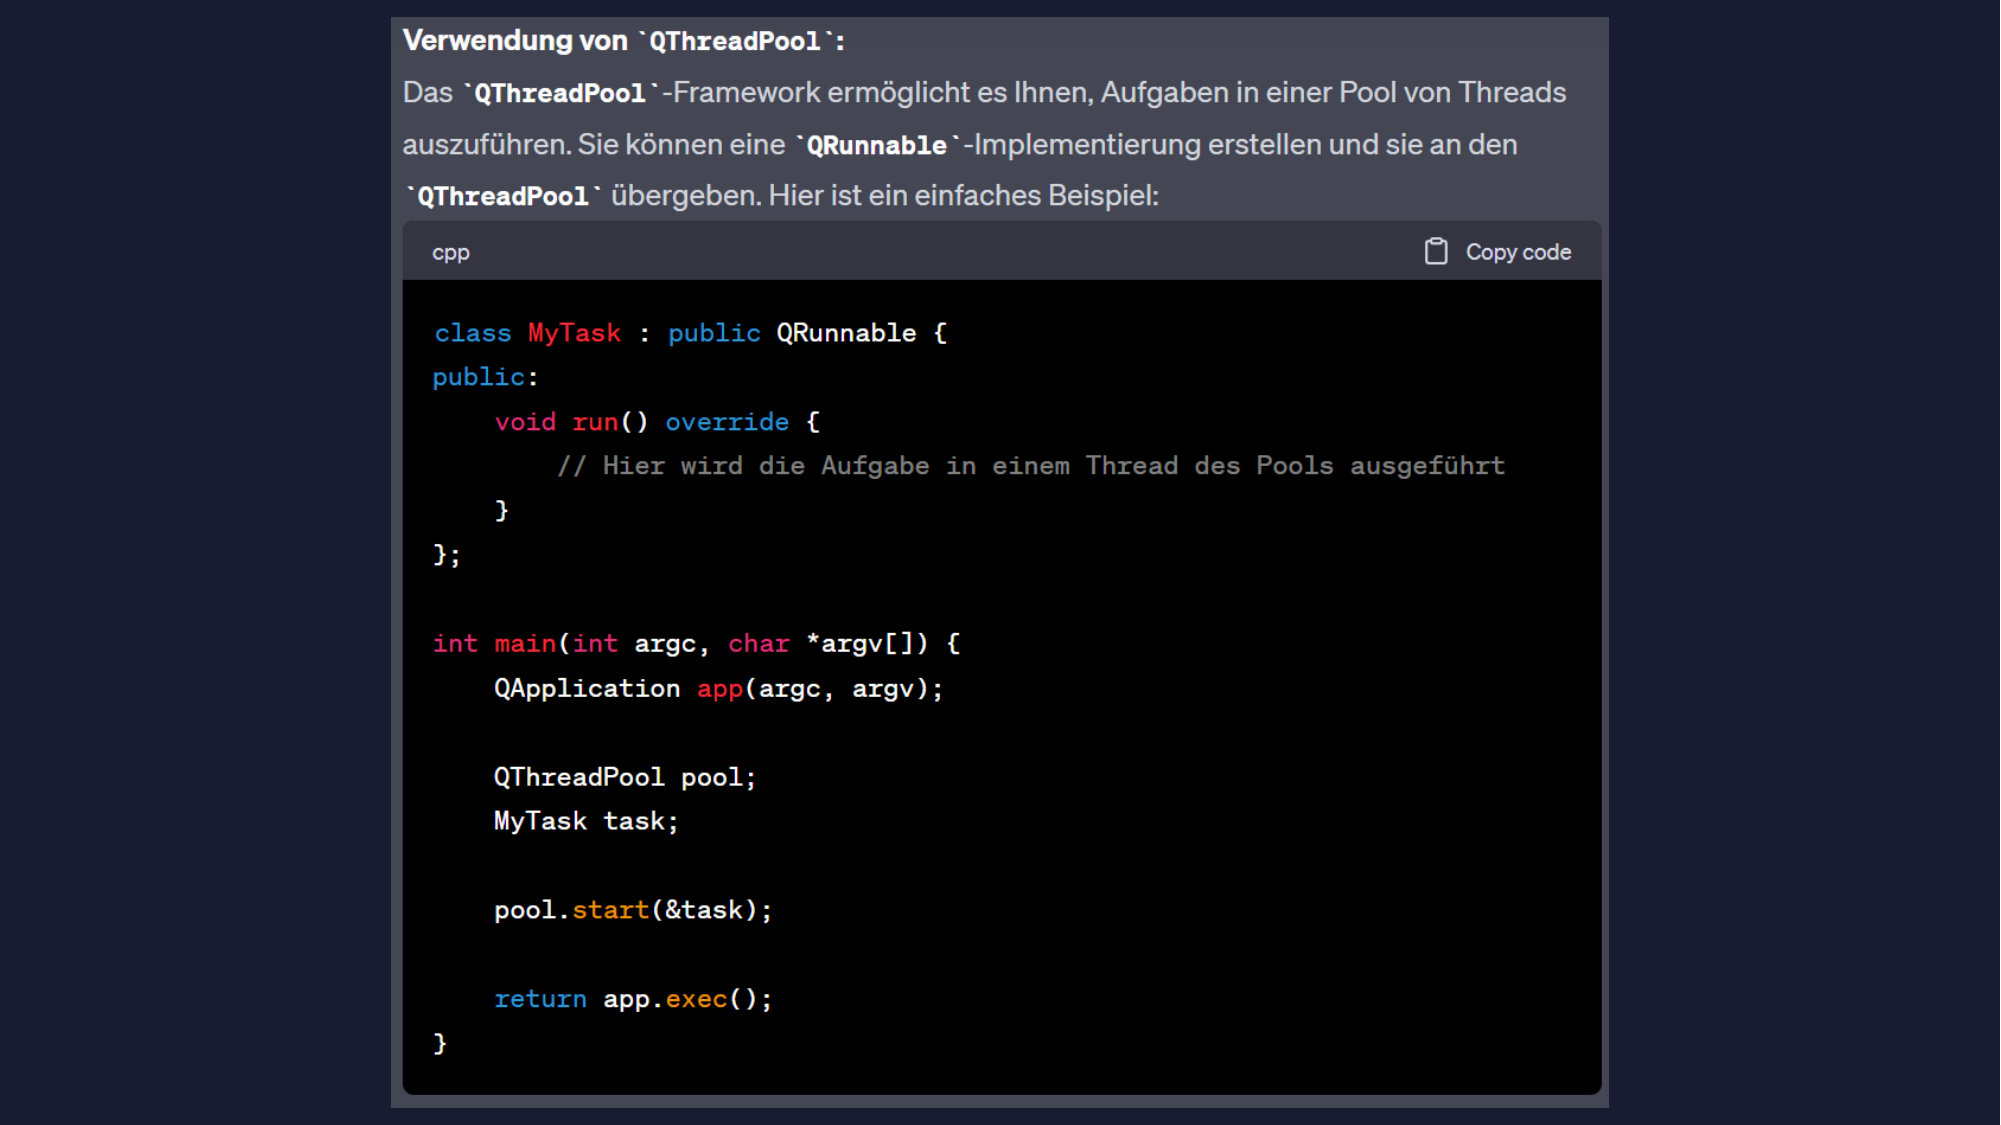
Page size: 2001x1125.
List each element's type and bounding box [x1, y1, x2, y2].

picture [391, 17, 1609, 1108]
